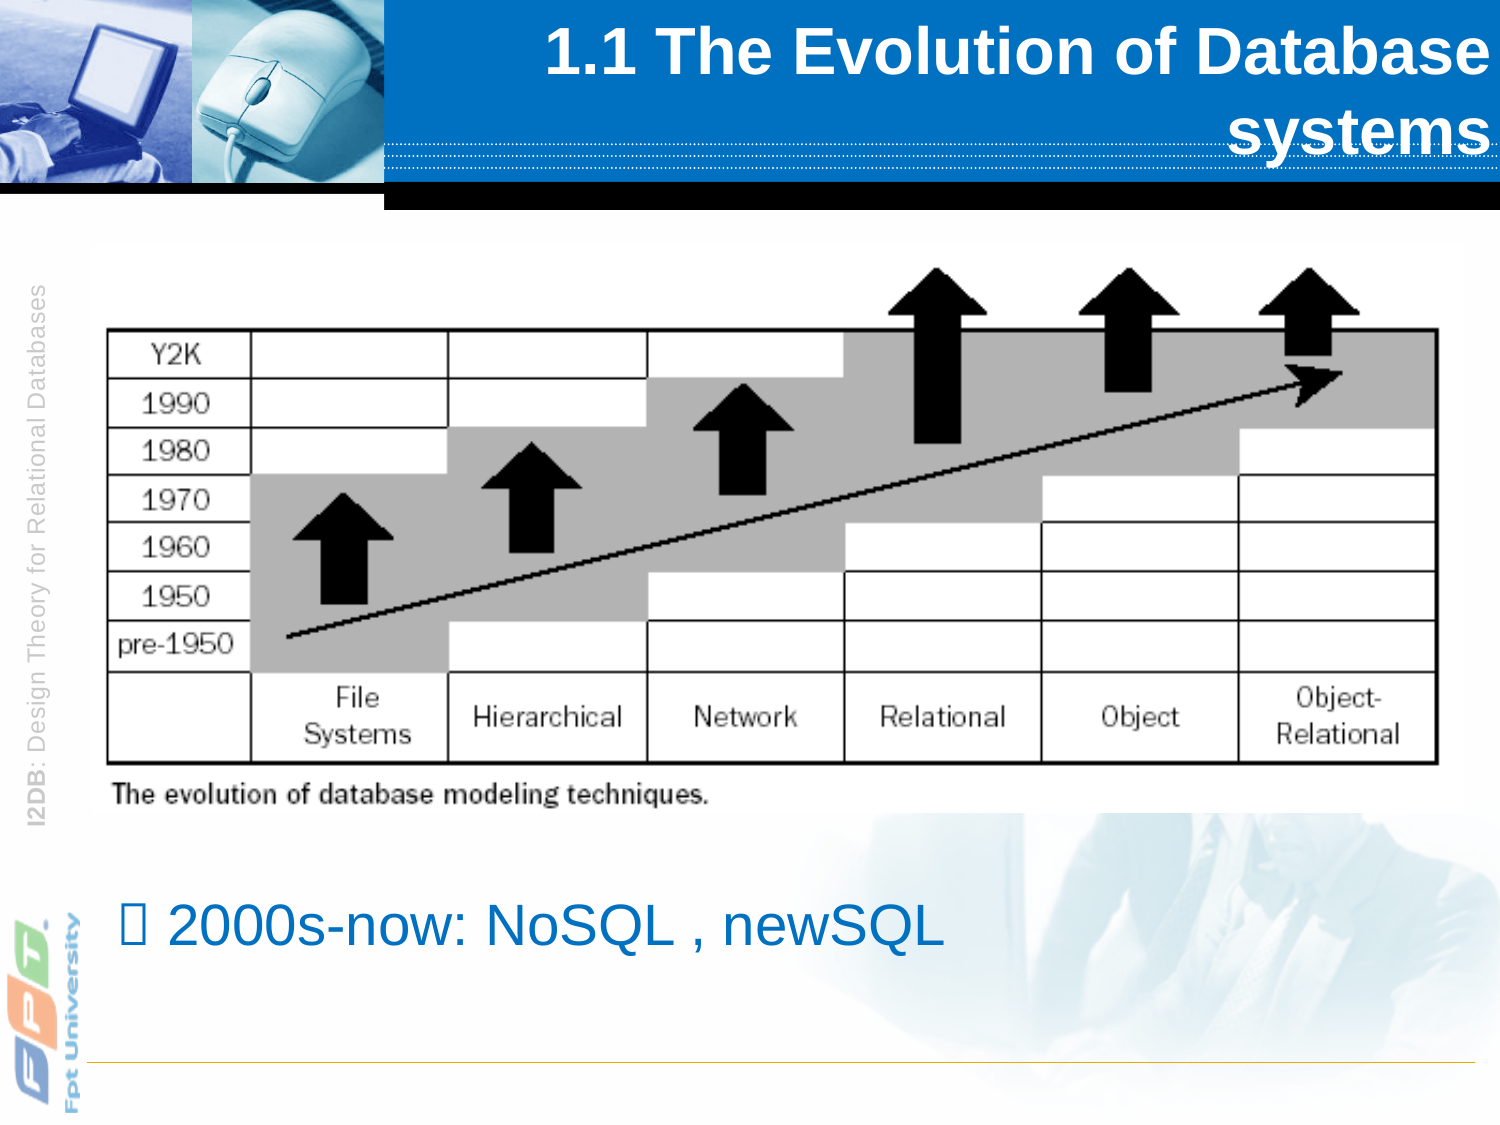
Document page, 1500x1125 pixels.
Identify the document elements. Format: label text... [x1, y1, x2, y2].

picture [0, 194, 1500, 1125]
list  2000s-now: NoSQL , newSQL [87, 837, 1475, 1050]
picture [0, 0, 385, 183]
title 1.1 The Evolution of Database systems [387, 0, 1500, 175]
